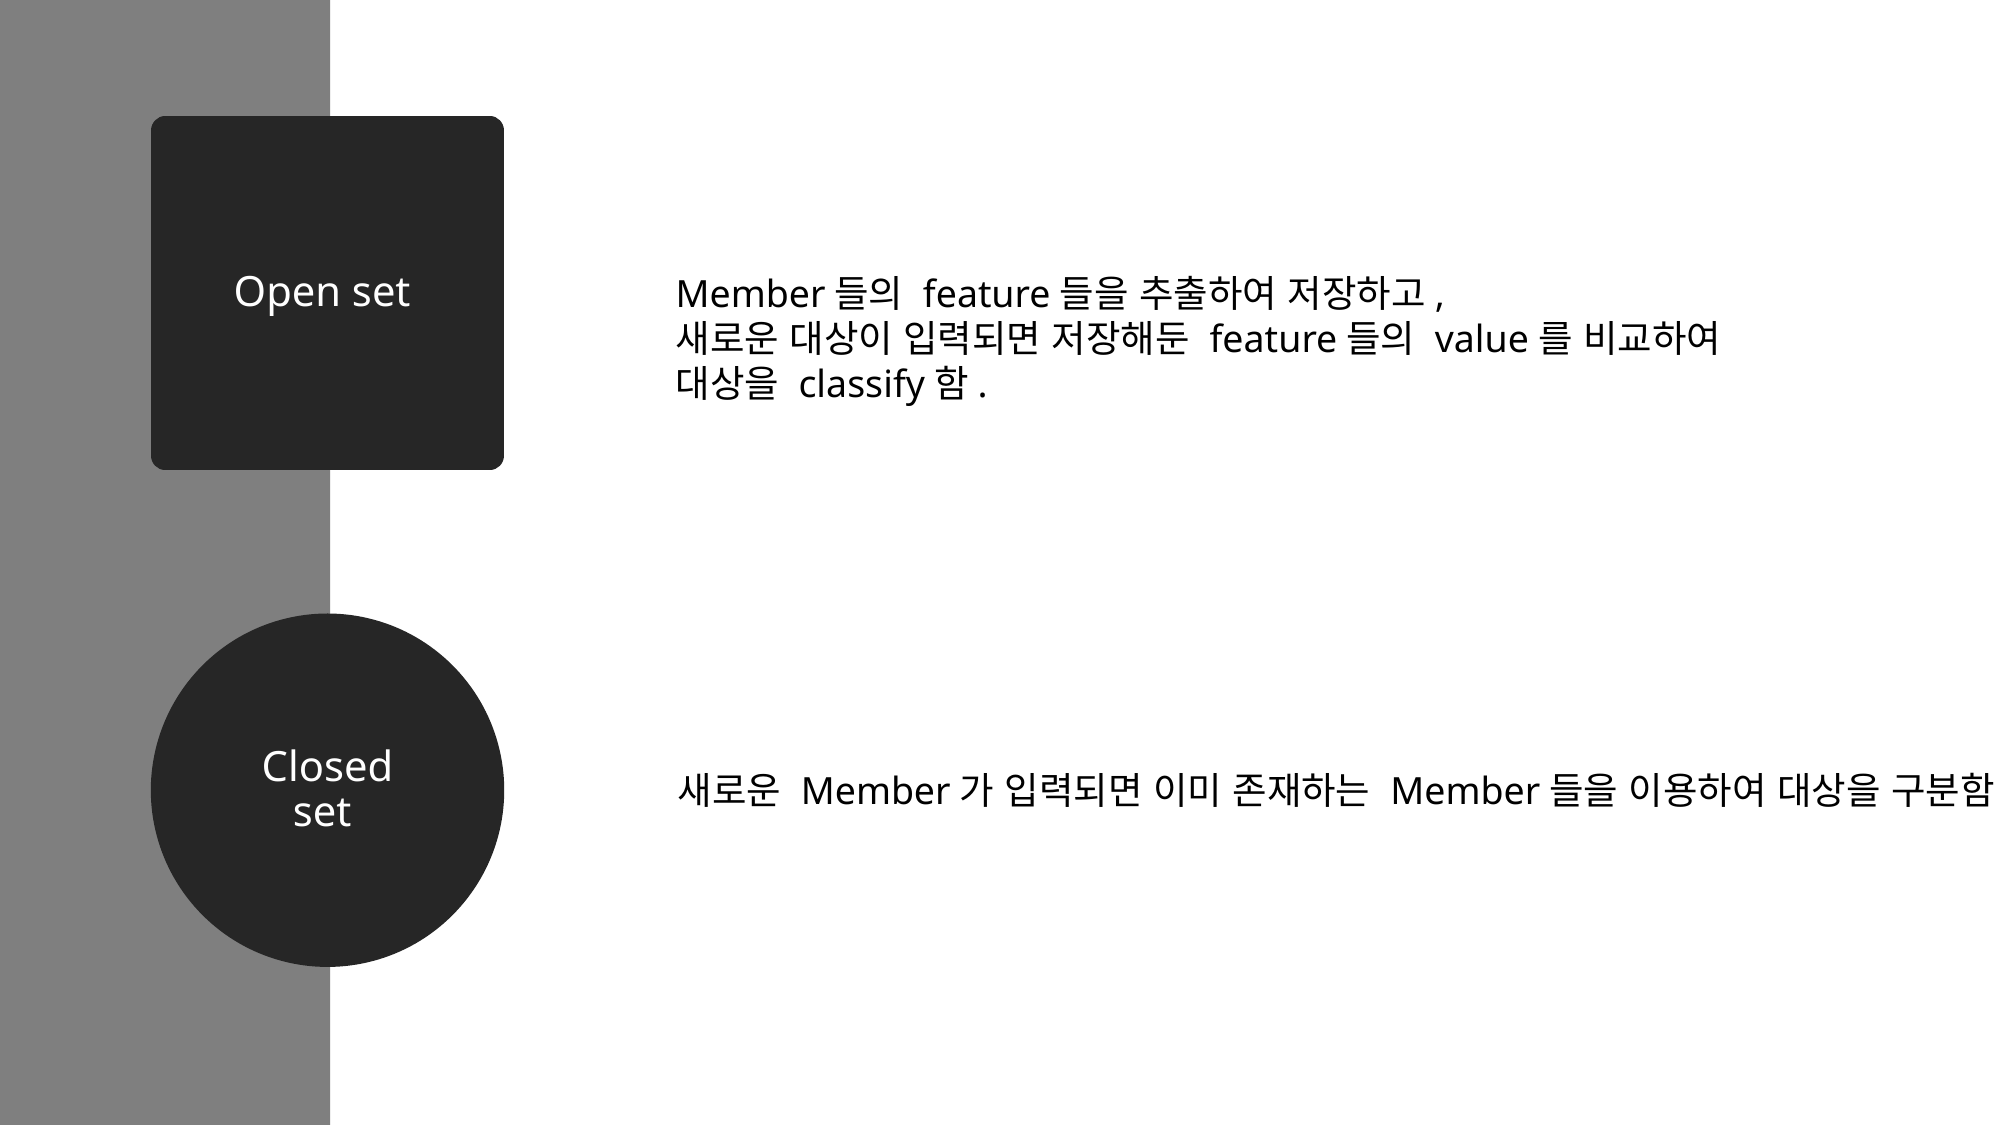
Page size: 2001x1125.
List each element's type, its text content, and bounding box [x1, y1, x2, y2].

text_box 새로운 Member가 입력되면 이미 존재하는 Member들을 이용하여 대상을 구분함. [663, 759, 2000, 820]
text_box Member들의 feature들을 추출하여 저장하고, 새로운 대상이 입력되면 저장해둔 feature들의 value를 비교하여 대상을 classify함. [660, 262, 1737, 413]
title Open set [165, 130, 490, 456]
text_box [0, 0, 331, 1125]
text_box Closed set [165, 627, 490, 953]
